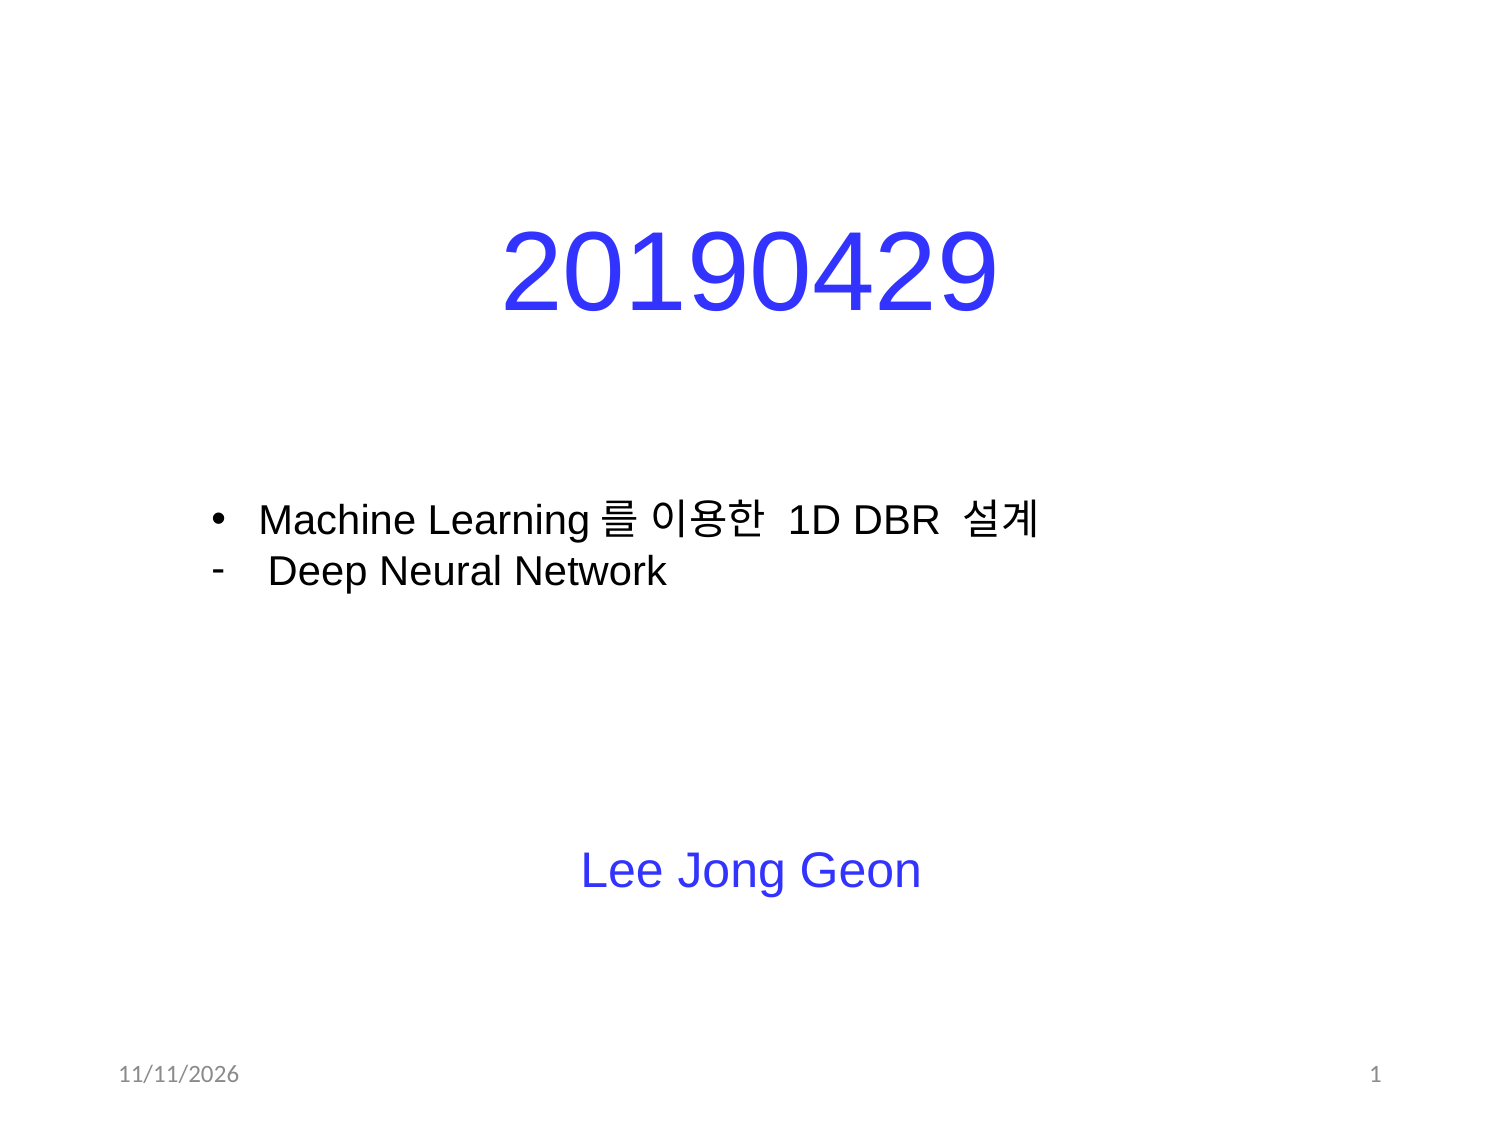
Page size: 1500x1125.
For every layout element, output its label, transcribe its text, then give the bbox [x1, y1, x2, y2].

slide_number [103, 1042, 441, 1103]
slide_number 1 [1059, 1042, 1397, 1103]
text_box 20190429 [485, 190, 1015, 341]
text_box Lee Jong Geon [565, 829, 938, 905]
text_box Machine Learning를 이용한 1D DBR 설계 Deep Neural Network [196, 485, 1304, 601]
